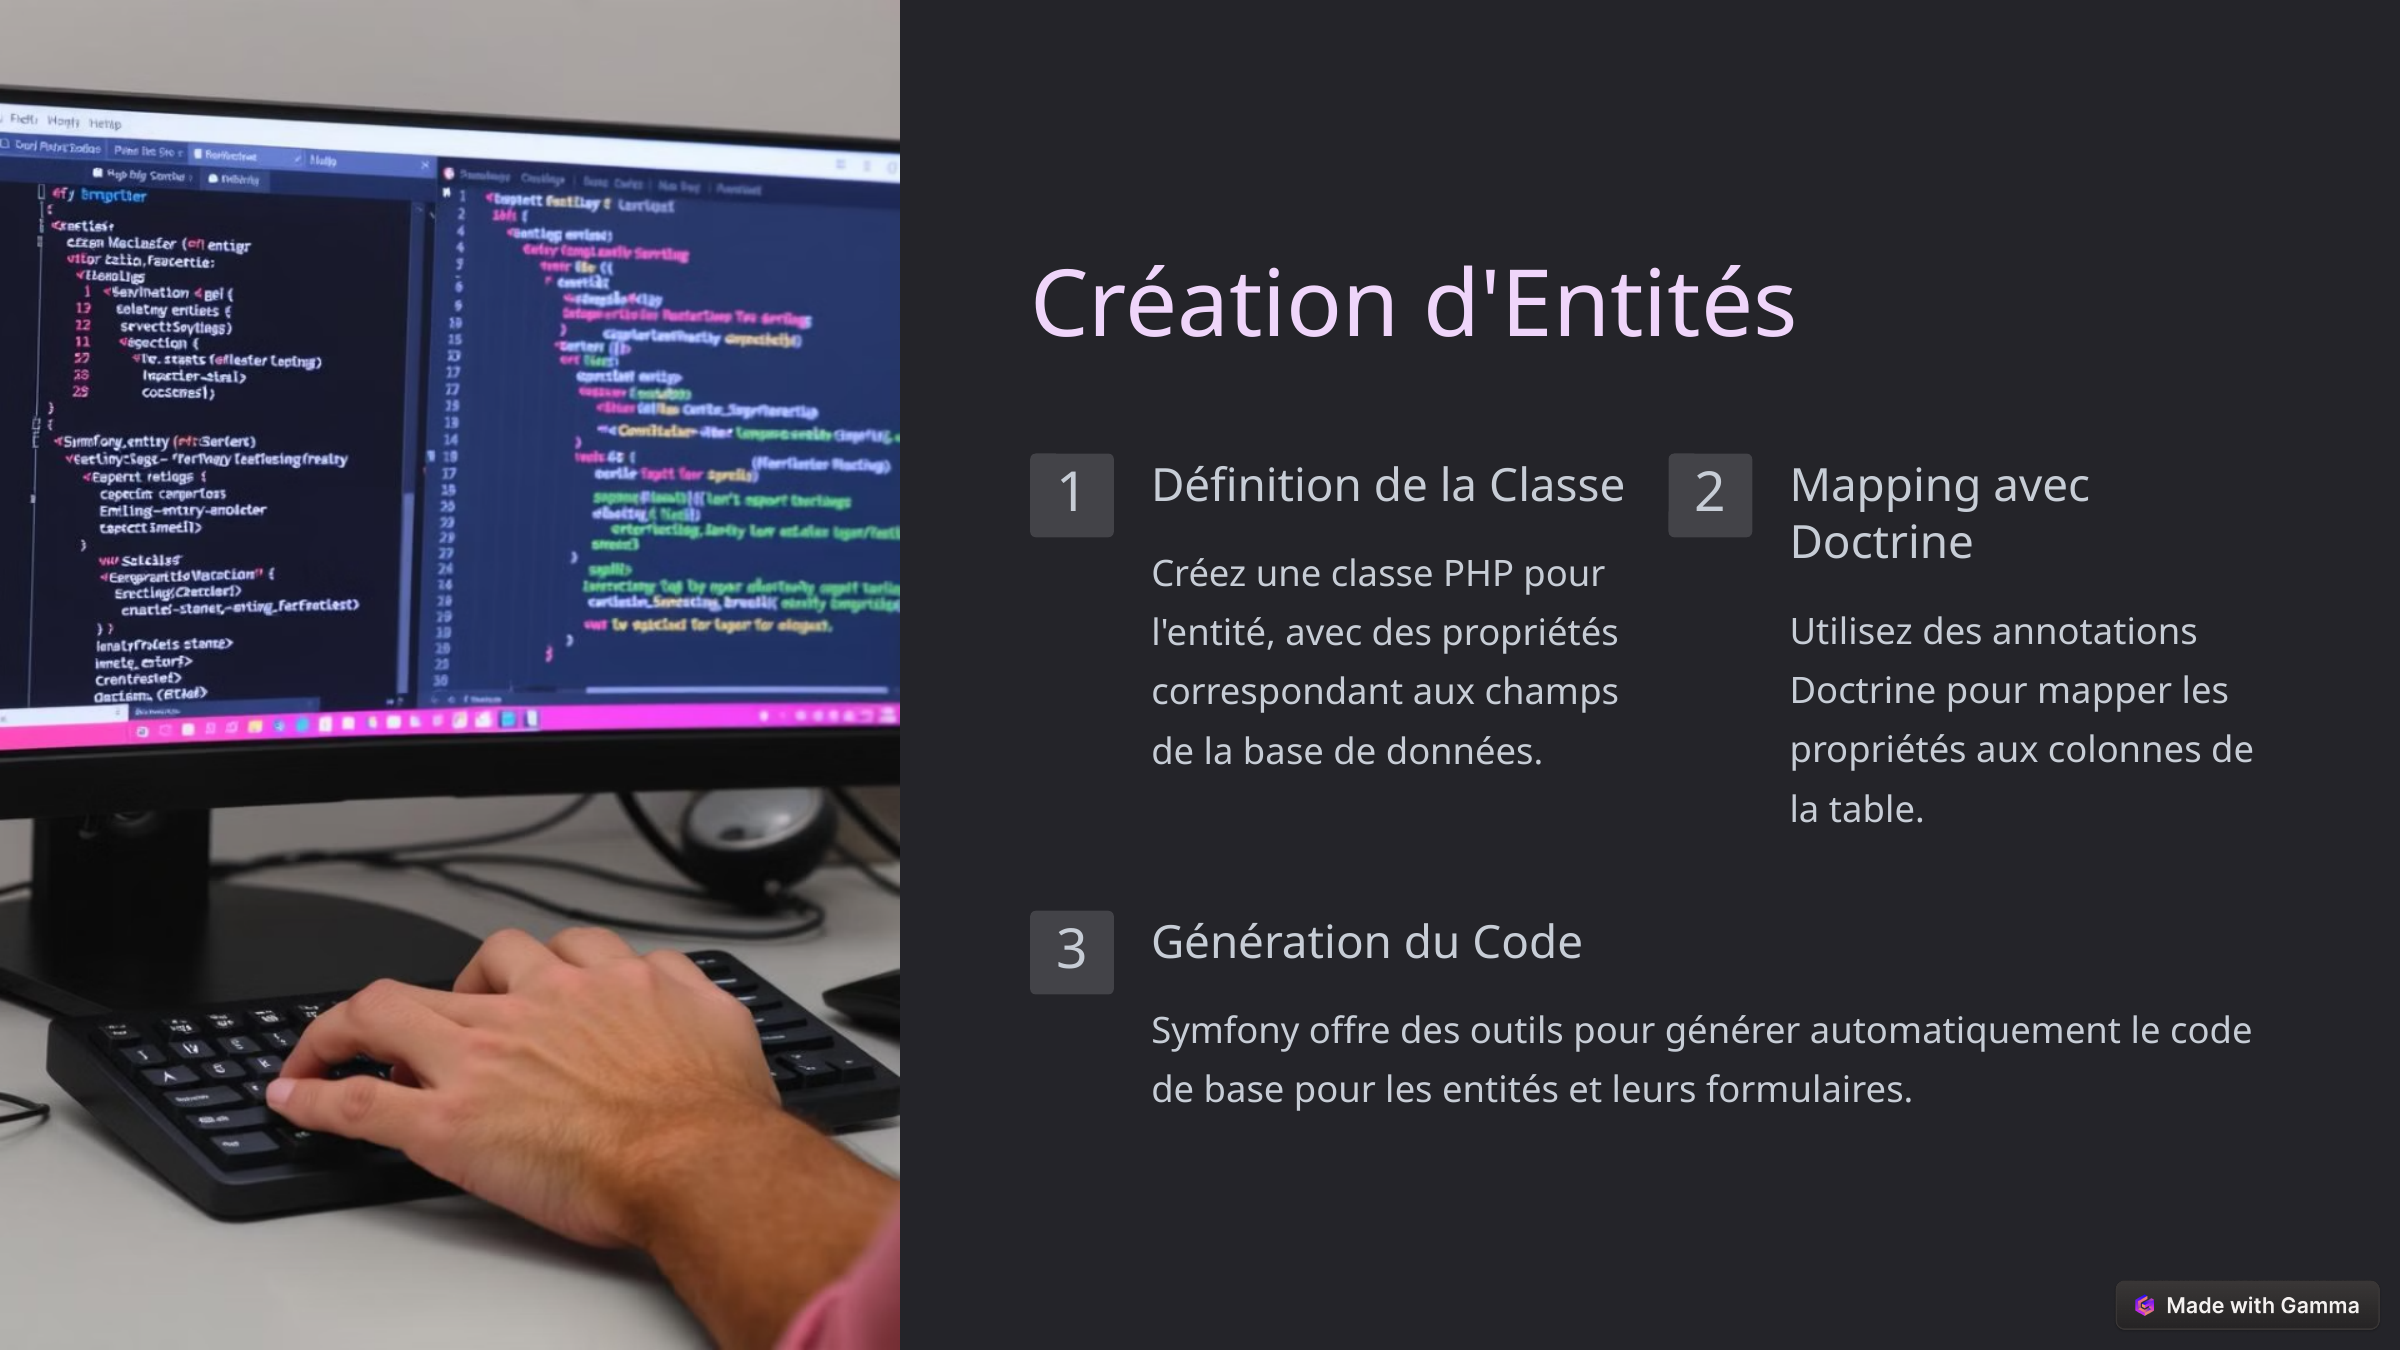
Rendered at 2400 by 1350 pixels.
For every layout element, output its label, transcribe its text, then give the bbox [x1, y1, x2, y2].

picture [0, 0, 900, 1350]
text_box [1030, 453, 1114, 538]
text_box Génération du Code [1151, 910, 1617, 969]
text_box 1 [1061, 467, 1083, 524]
text_box Mapping avec Doctrine [1789, 453, 2270, 570]
text_box Utilisez des annotations Doctrine pour mapper les propriétés aux colonnes de la table. [1789, 592, 2270, 831]
text_box Créez une classe PHP pour l'entité, avec des propriétés correspondant aux champs de la base de données. [1151, 533, 1632, 832]
text_box Définition de la Classe [1151, 453, 1629, 512]
text_box [1030, 910, 1114, 995]
text_box Symfony offre des outils pour générer automatiquement le code de base pour les entités et leurs formulaires. [1151, 991, 2270, 1111]
text_box [1668, 453, 1753, 538]
text_box 2 [1695, 467, 1726, 524]
text_box Création d'Entités [1030, 239, 1961, 356]
picture [2106, 1271, 2389, 1339]
text_box 3 [1055, 924, 1089, 981]
